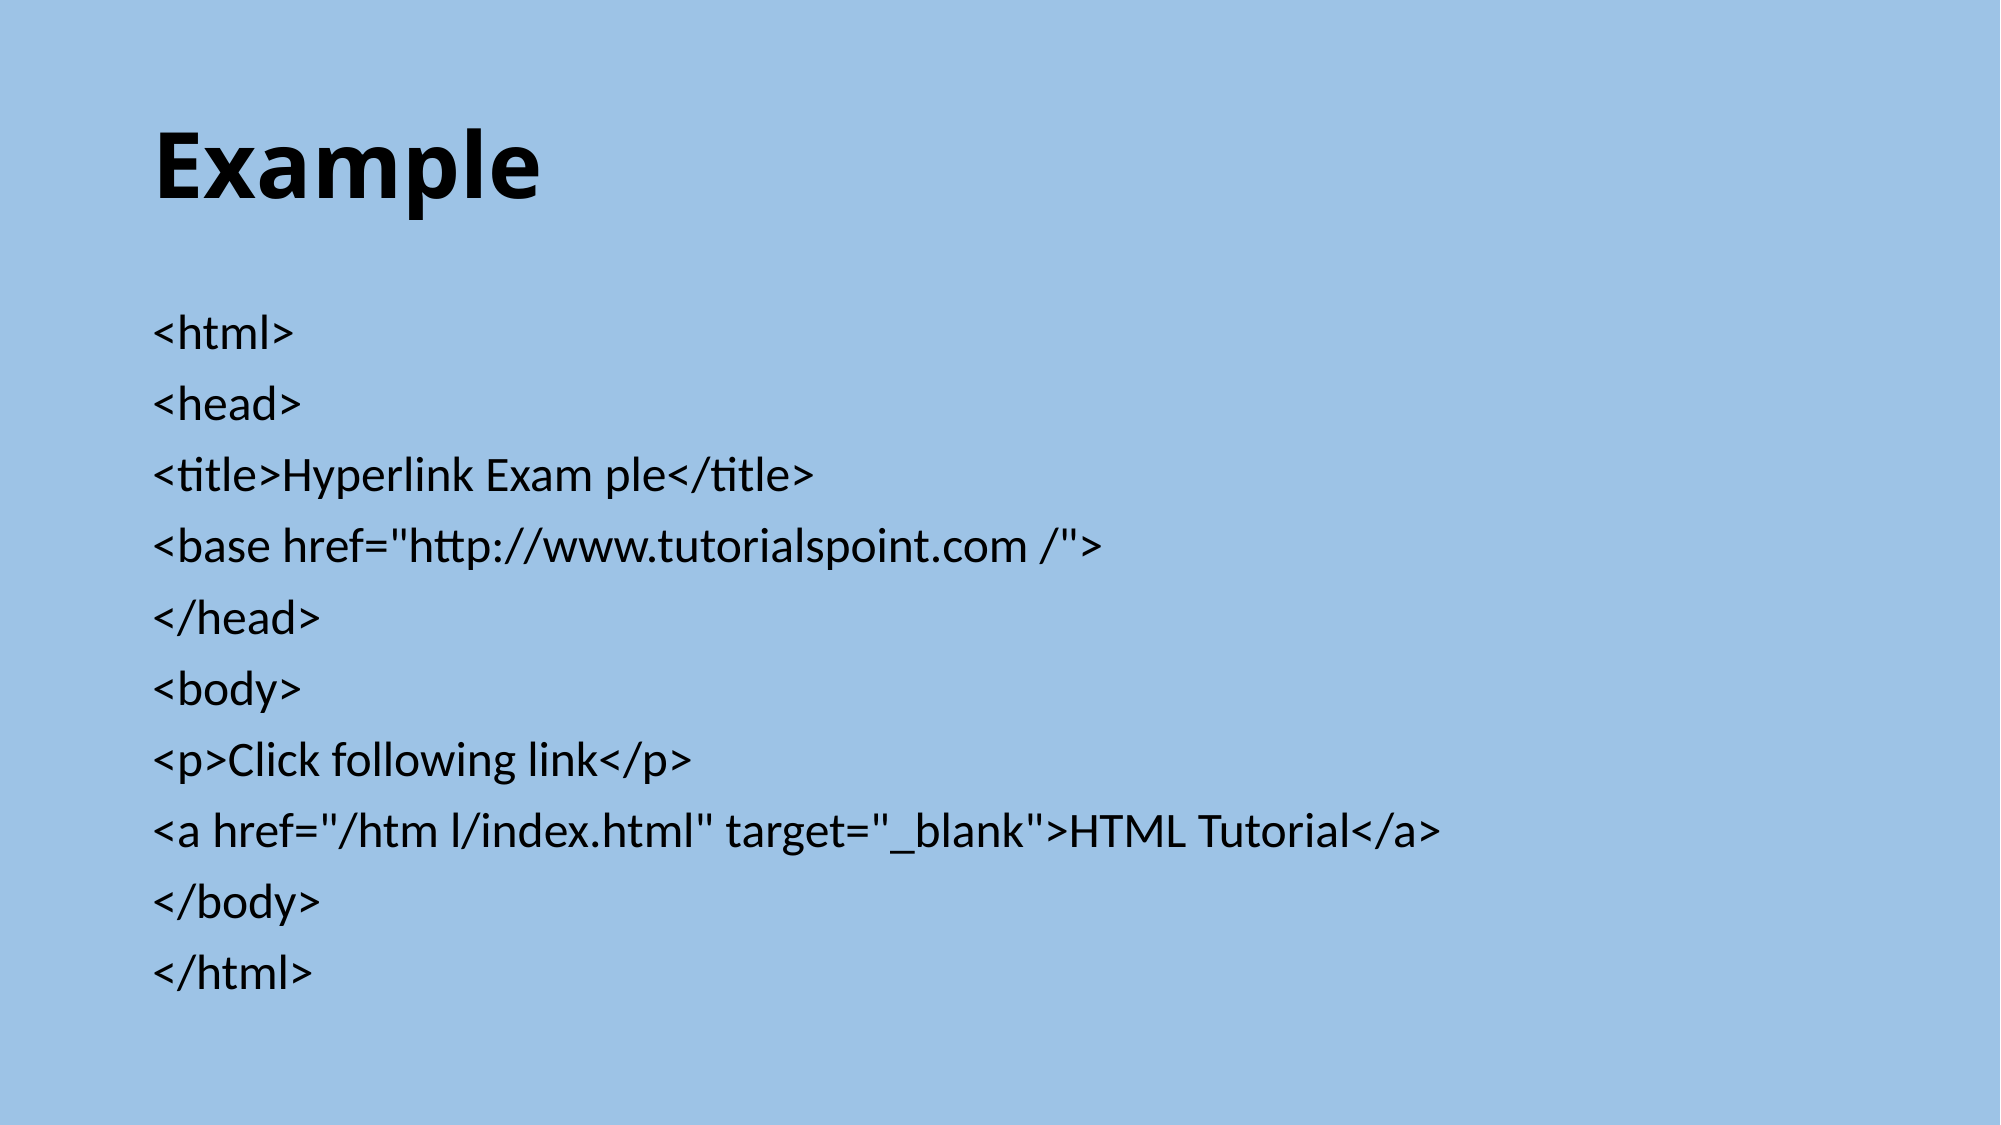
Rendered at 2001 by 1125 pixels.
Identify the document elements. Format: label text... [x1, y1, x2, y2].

title Example [137, 59, 1863, 278]
list <html> <head> <title>Hyperlink Exam ple</title> <base href="http://www.tutorialspoint.com /"> </head> <body> <p>Click following link</p> <a href="/htm l/index.html" target="_blank">HTML Tutorial</a> </body> </html> [137, 299, 1863, 1014]
